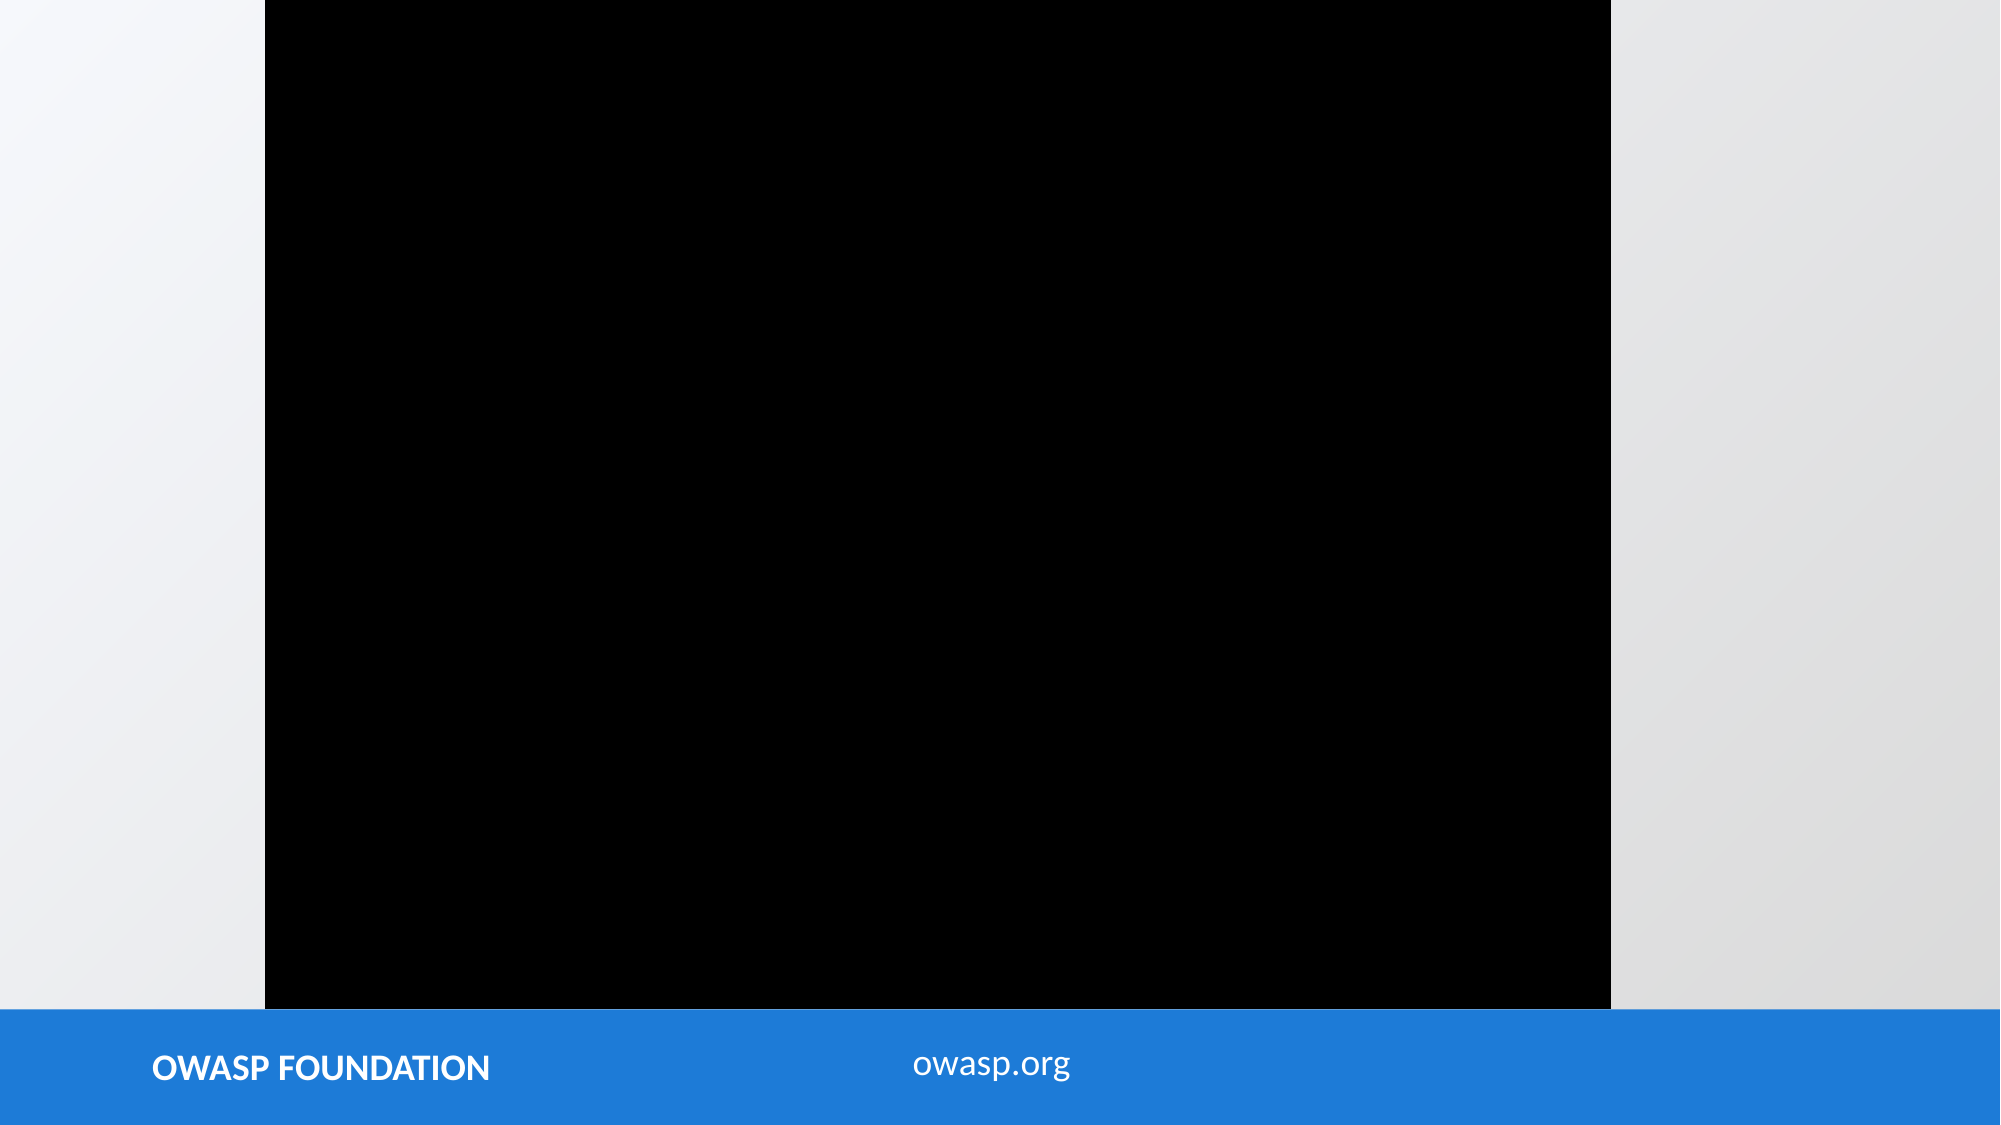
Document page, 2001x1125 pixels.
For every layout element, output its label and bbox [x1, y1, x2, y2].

picture [265, 0, 1611, 1009]
